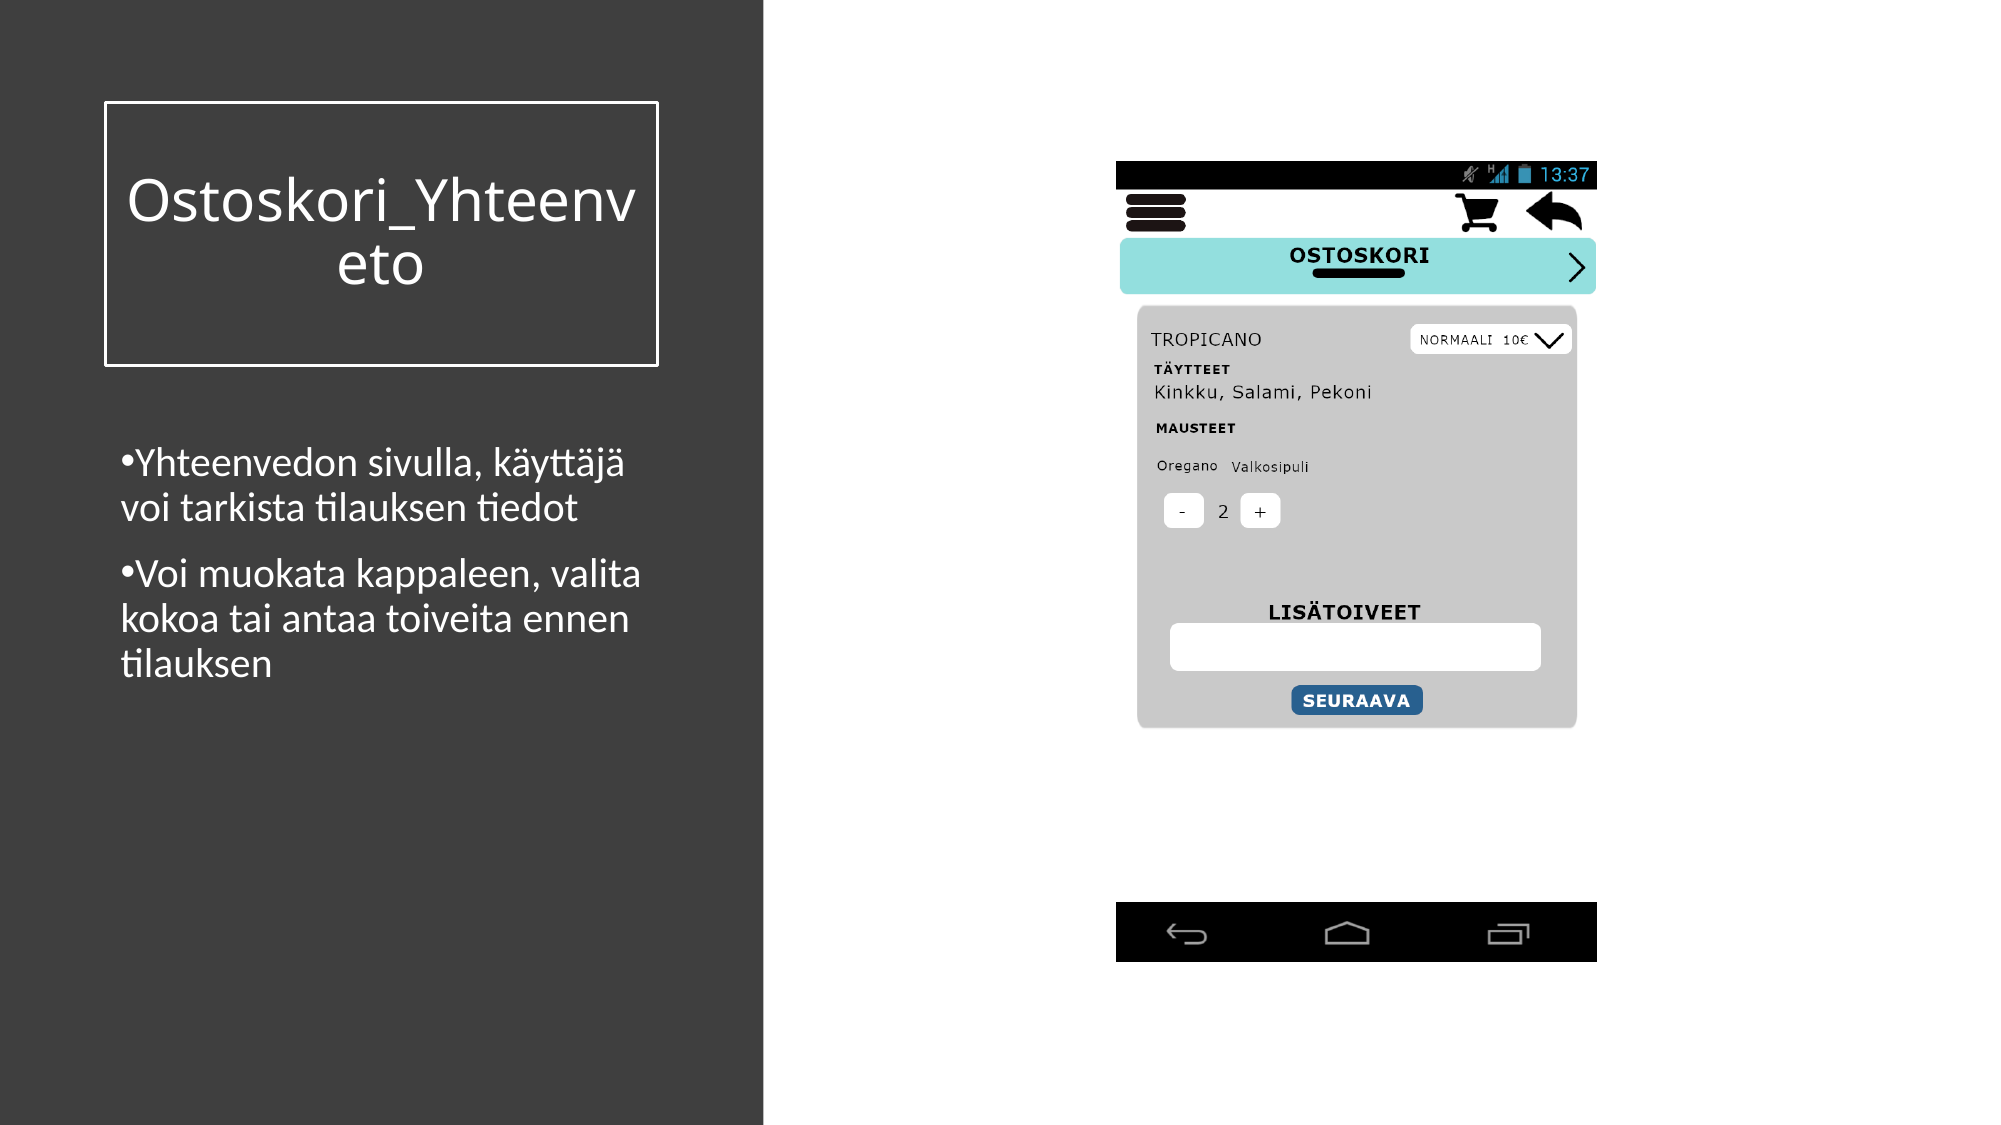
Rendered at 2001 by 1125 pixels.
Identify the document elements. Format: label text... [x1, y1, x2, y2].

text_box [0, 0, 764, 1125]
title Ostoskori_Yhteenveto [105, 102, 658, 366]
list Yhteenvedon sivulla, käyttäjä voi tarkista tilauksen tiedot Voi muokata kappaleen, valita kokoa tai antaa toiveita ennen tilauksen [105, 432, 658, 994]
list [1116, 161, 1597, 962]
